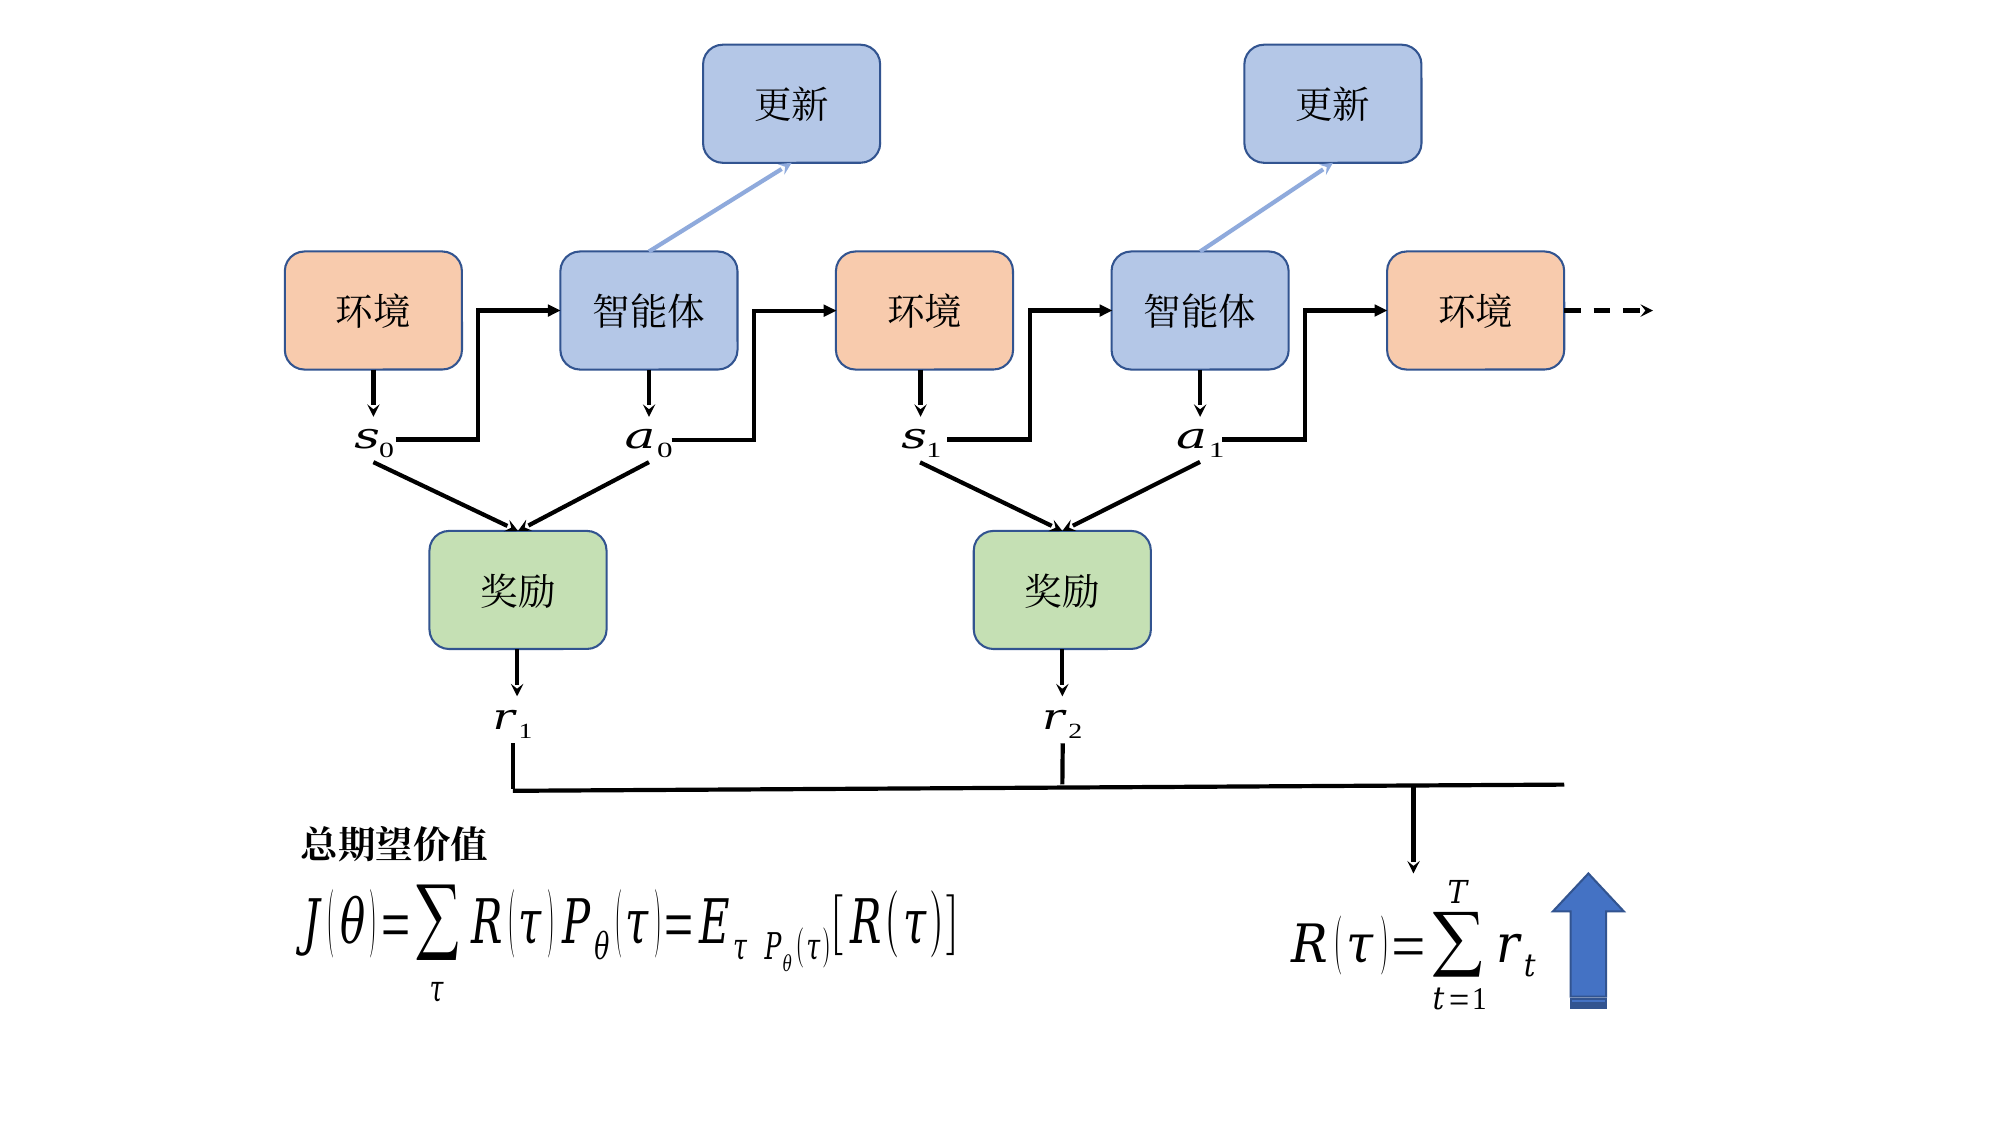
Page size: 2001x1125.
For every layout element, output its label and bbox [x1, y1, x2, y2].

text_box [284, 44, 1653, 1017]
